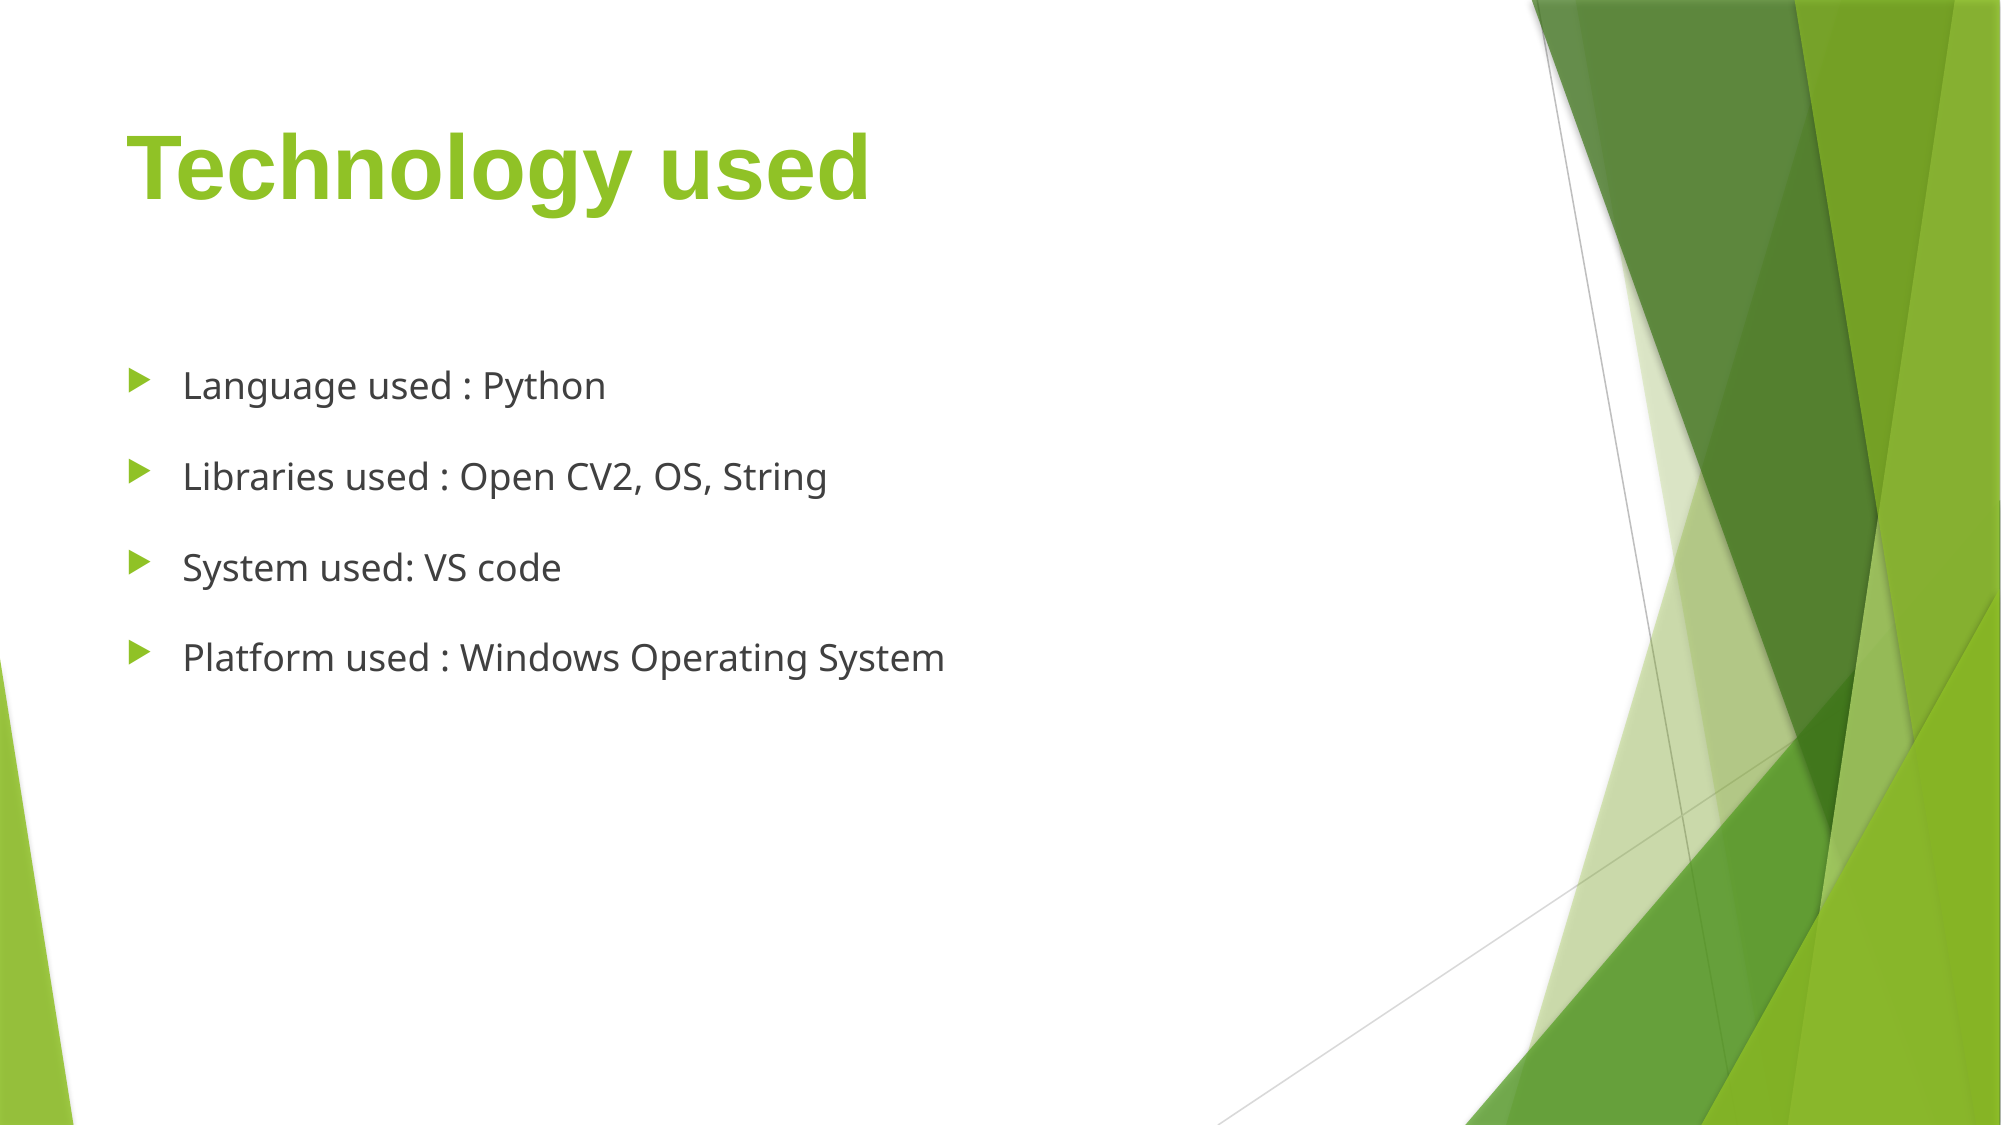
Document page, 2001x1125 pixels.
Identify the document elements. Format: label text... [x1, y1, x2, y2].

title Technology used [111, 99, 1522, 317]
list Language used : Python Libraries used : Open CV2, OS, String System used: VS code Platform used : Windows Operating System [111, 354, 1522, 992]
